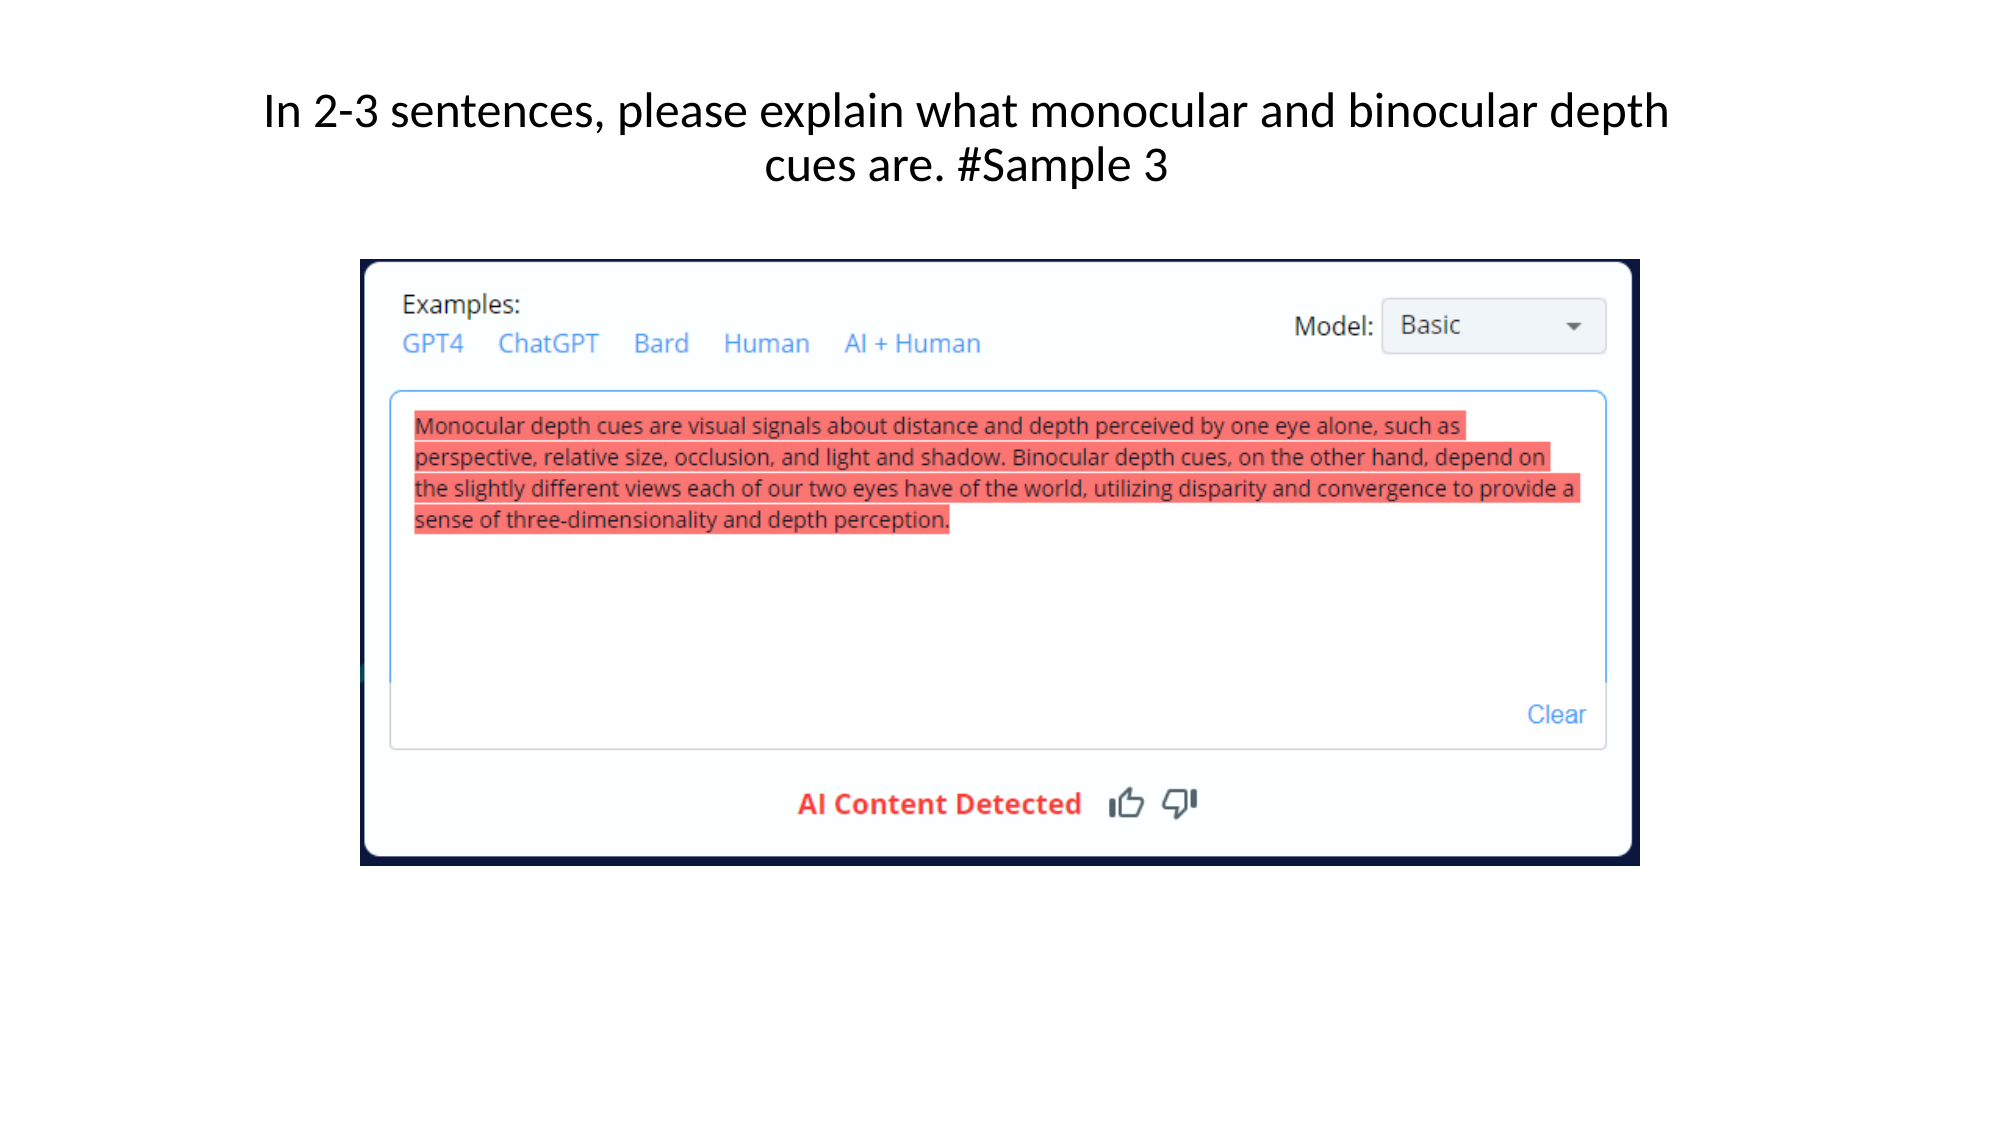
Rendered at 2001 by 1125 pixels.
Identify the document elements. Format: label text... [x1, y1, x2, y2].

subtitle In 2-3 sentences, please explain what monocular and binocular depth cues are. #Sample 3 [216, 76, 1717, 208]
picture [360, 259, 1640, 866]
